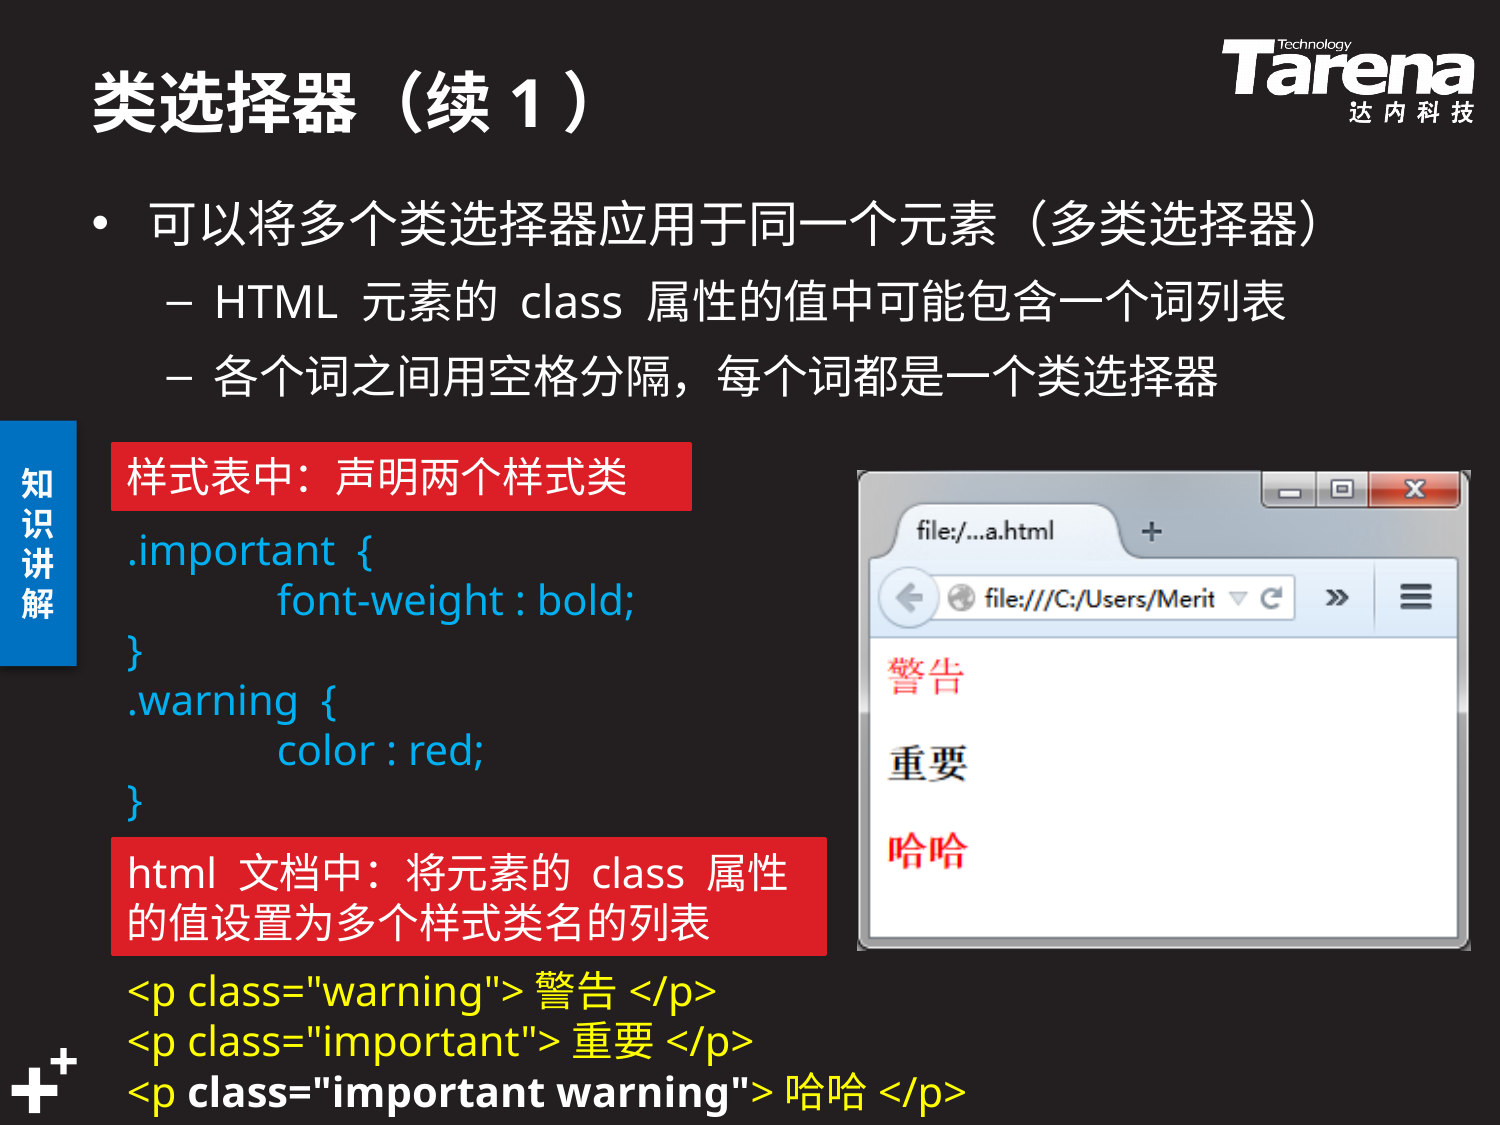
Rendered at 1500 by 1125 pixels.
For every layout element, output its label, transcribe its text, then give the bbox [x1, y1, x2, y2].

picture [1222, 39, 1475, 123]
text_box .important { font-weight : bold; } .warning { color : red; } [109, 486, 850, 861]
text_box 样式表中：声明两个样式类 [109, 440, 694, 512]
text_box <p class="warning">警告</p> <p class="important">重要</p> <p class="important warning">哈哈</p> [109, 948, 1060, 1125]
picture [857, 470, 1471, 952]
list 可以将多个类选择器应用于同一个元素（多类选择器） HTML 元素的 class 属性的值中可能包含一个词列表 各个词之间用空格分隔，每个词都是一个类选择器 [76, 172, 1400, 416]
title 类选择器（续1） [76, 42, 1188, 160]
text_box html 文档中：将元素的 class 属性的值设置为多个样式类名的列表 [109, 836, 829, 948]
